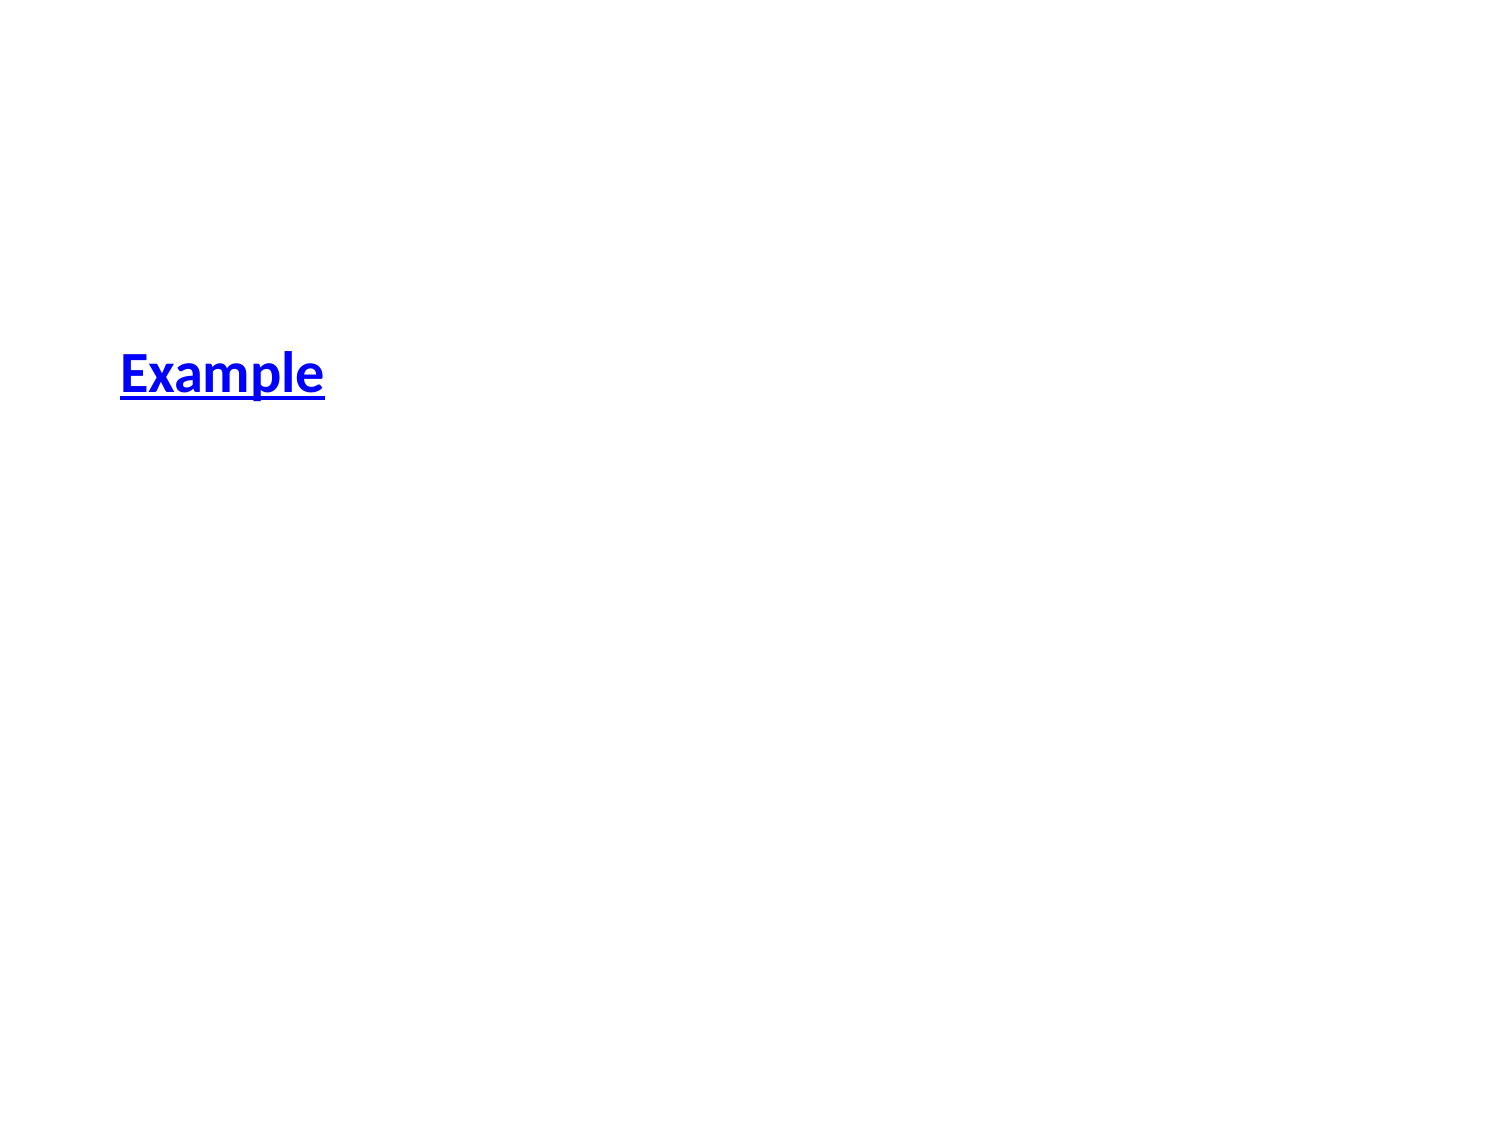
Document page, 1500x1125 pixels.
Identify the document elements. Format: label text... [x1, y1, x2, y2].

list Example [104, 326, 1500, 421]
